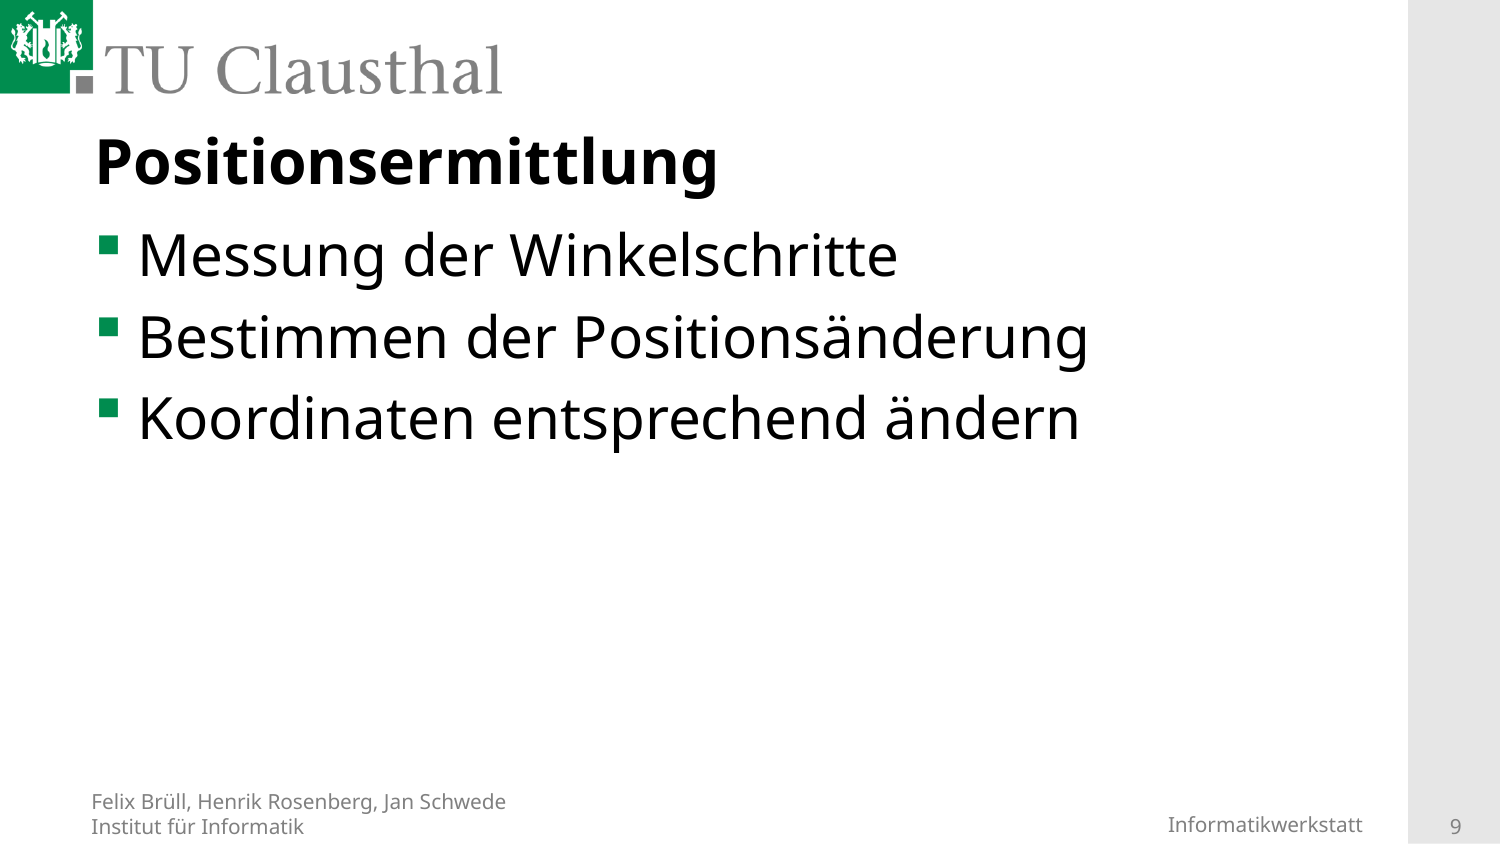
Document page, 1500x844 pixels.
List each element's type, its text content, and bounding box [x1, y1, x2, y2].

title Positionsermittlung [79, 114, 1375, 201]
list Messung der Winkelschritte Bestimmen der Positionsänderung Koordinaten entsprechend ändern [78, 210, 1379, 741]
picture [0, 0, 502, 94]
